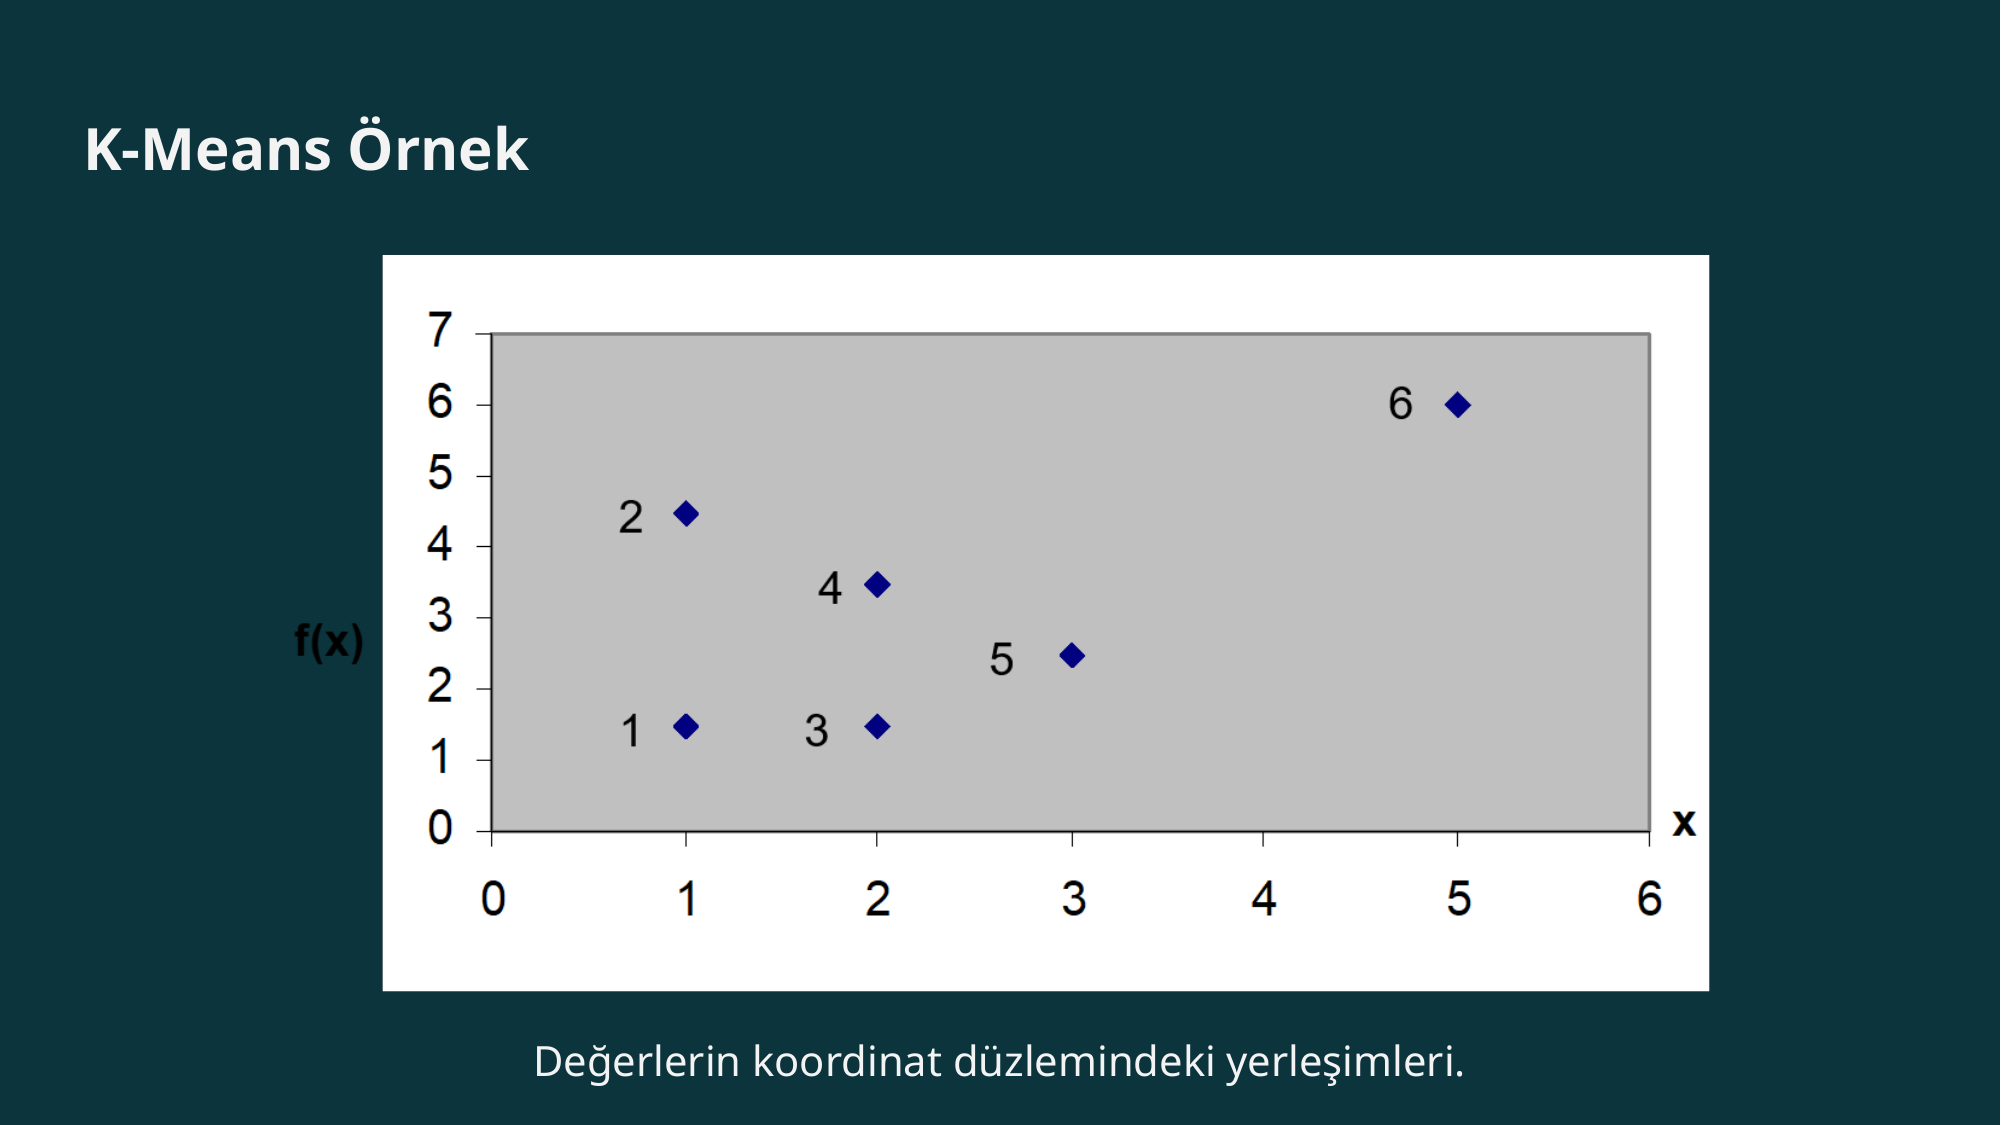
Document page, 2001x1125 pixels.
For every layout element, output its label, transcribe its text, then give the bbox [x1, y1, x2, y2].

picture [269, 232, 1731, 1011]
text_box Değerlerin koordinat düzlemindeki yerleşimleri. [269, 1027, 1731, 1093]
title K-Means Örnek [68, 97, 1932, 223]
